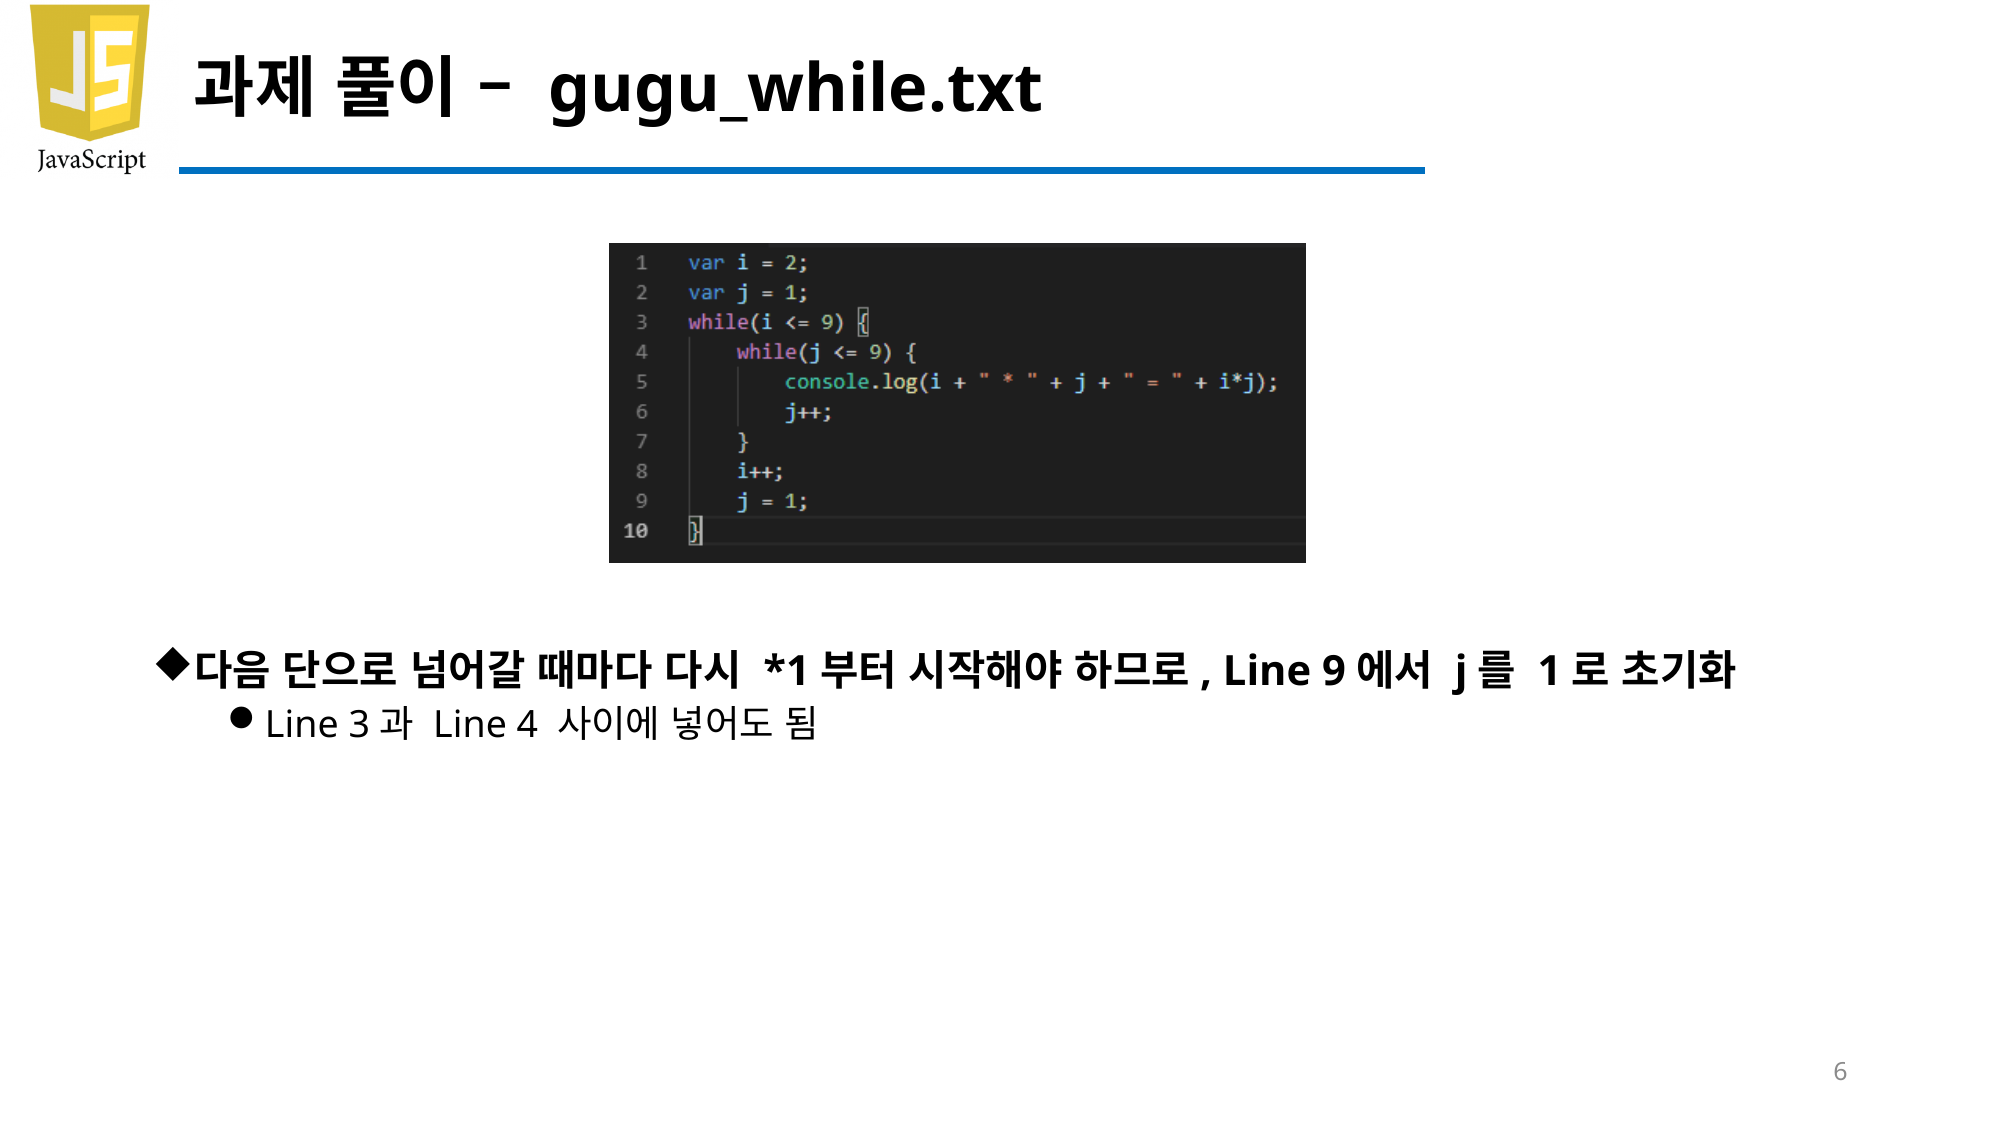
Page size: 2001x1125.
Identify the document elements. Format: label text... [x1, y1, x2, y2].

picture [609, 243, 1306, 563]
slide_number 6 [1412, 1042, 1863, 1103]
picture [0, 0, 179, 179]
list 다음 단으로 넘어갈 때마다 다시 *1부터 시작해야 하므로, Line 9에서 j를 1로 초기화 Line 3과 Line 4 사이에 넣어도 됨 [137, 241, 1863, 1014]
title 과제 풀이 – gugu_while.txt [179, 8, 1736, 171]
